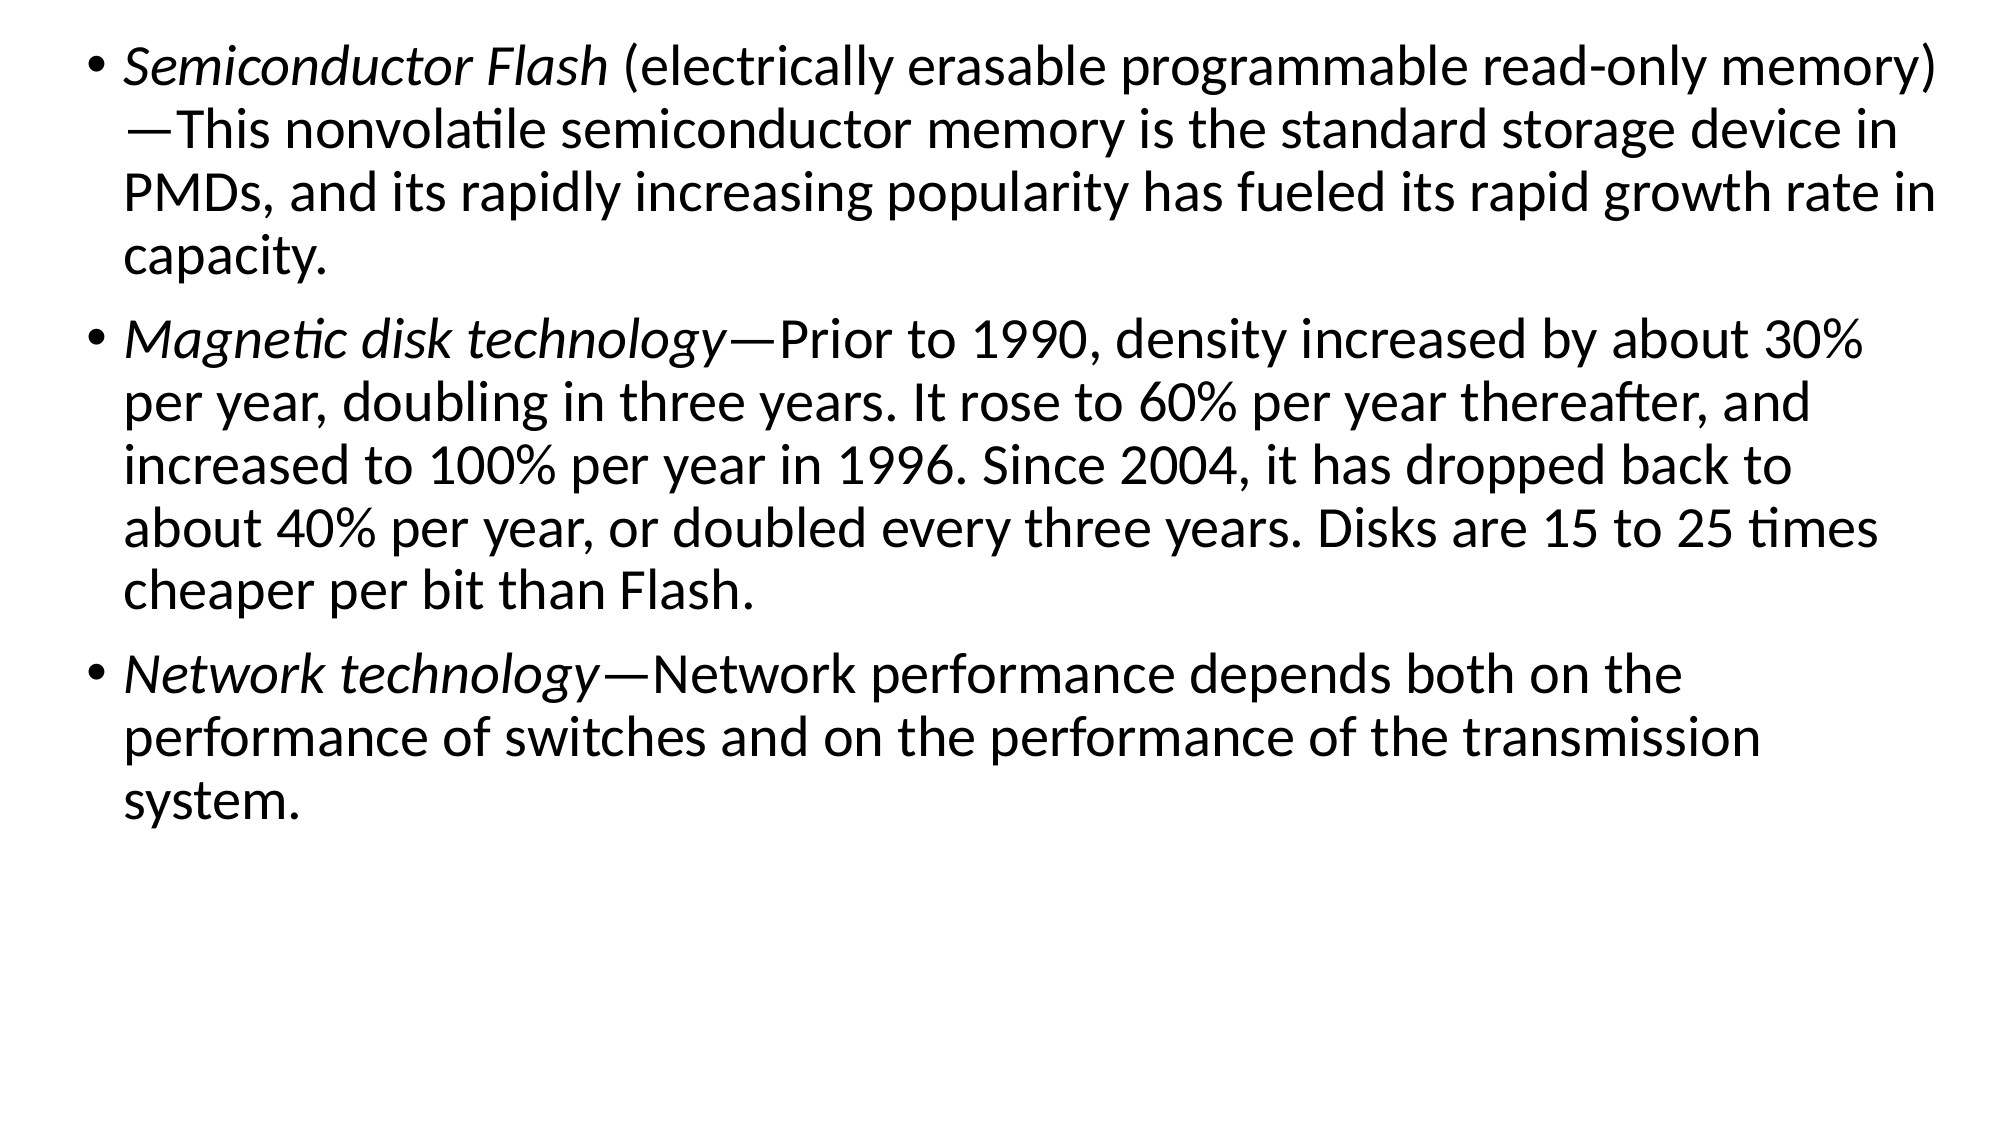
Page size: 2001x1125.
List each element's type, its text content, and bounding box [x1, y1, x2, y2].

list Semiconductor Flash (electrically erasable programmable read-only memory)—This nonvolatile semiconductor memory is the standard storage device in PMDs, and its rapidly increasing popularity has fueled its rapid growth rate in capacity. Magnetic disk technology—Prior to 1990, density increased by about 30% per year, doubling in three years. It rose to 60% per year thereafter, and increased to 100% per year in 1996. Since 2004, it has dropped back to about 40% per year, or doubled every three years. Disks are 15 to 25 times cheaper per bit than Flash. Network technology—Network performance depends both on the performance of switches and on the performance of the transmission system. [71, 27, 1957, 1014]
